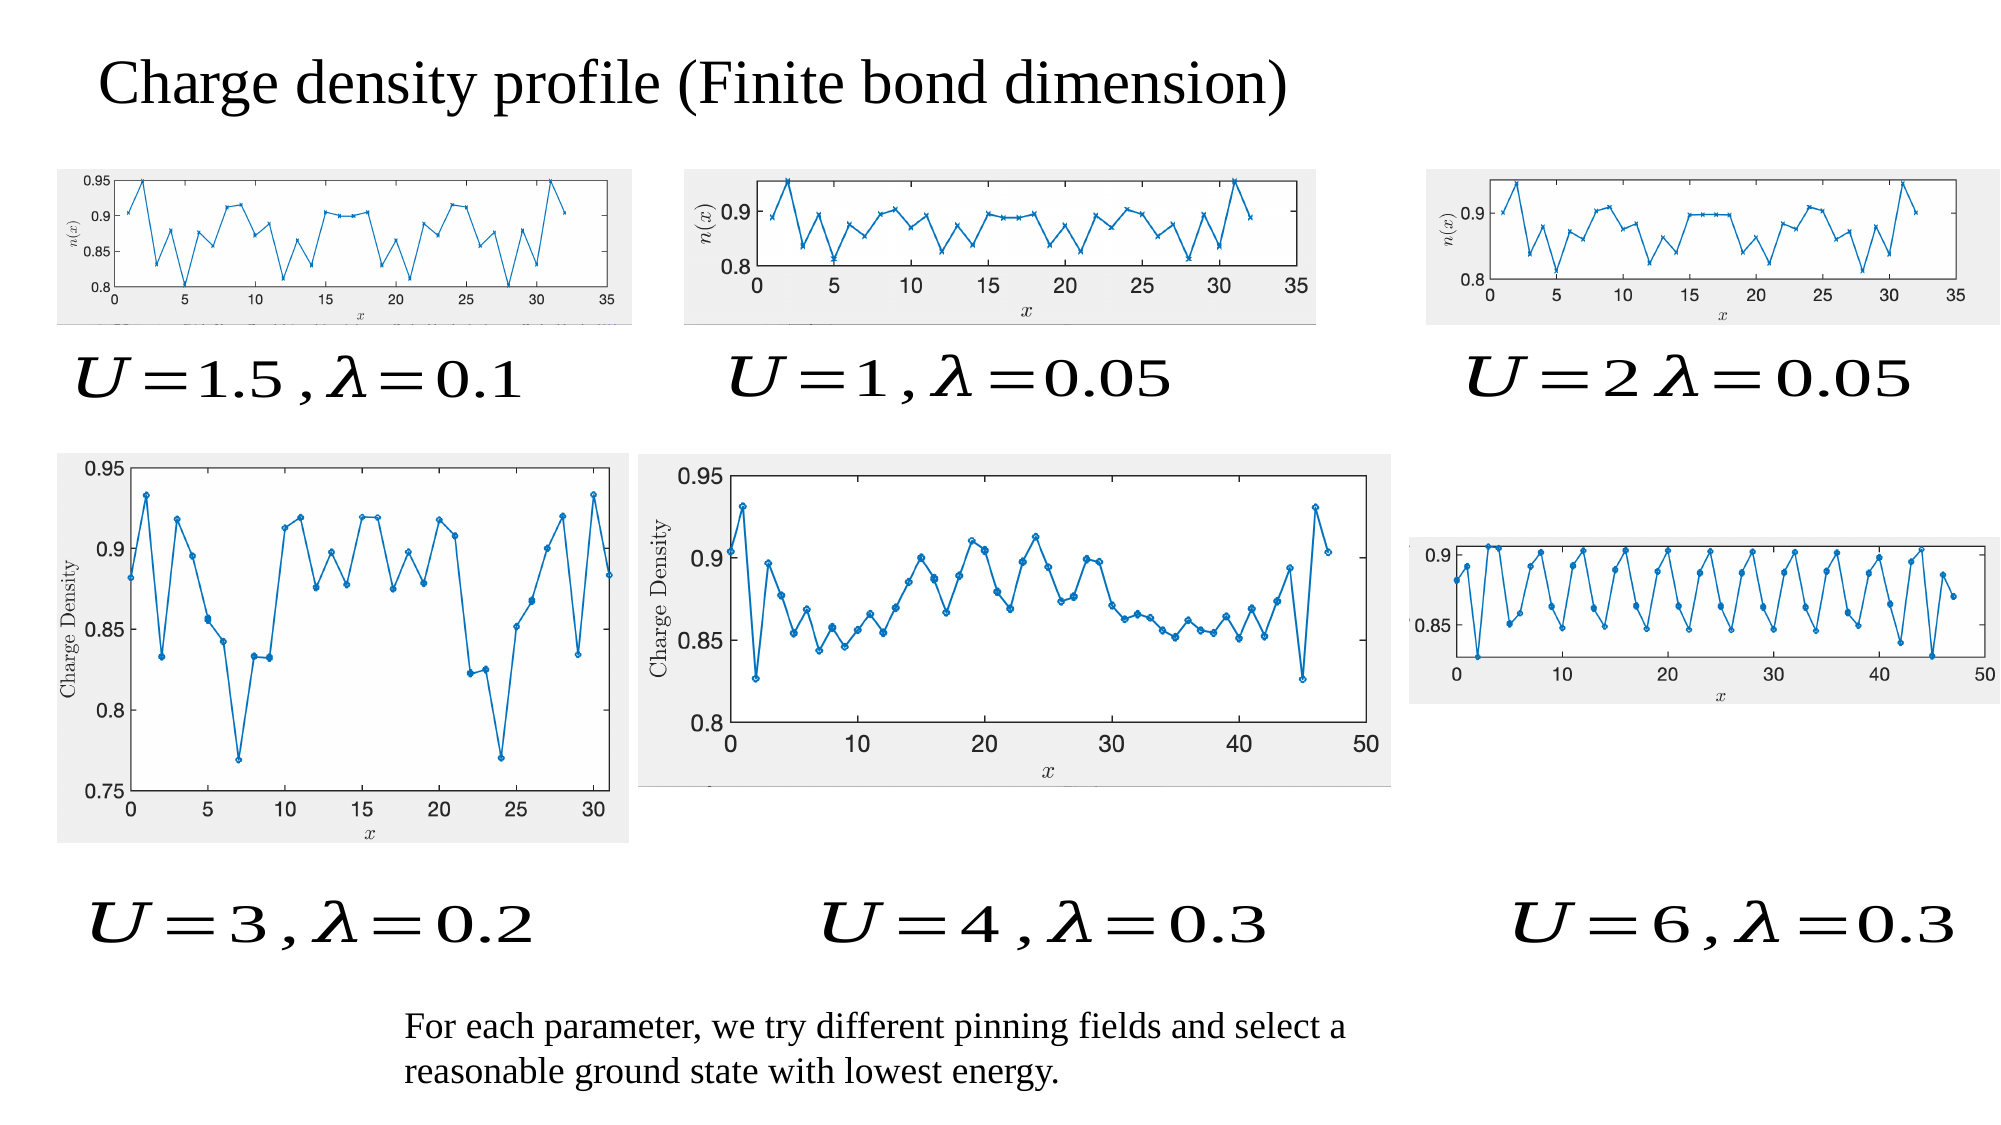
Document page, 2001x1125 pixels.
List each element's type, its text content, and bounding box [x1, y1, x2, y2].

text_box For each parameter, we try different pinning fields and select a reasonable ground state with lowest energy. [389, 993, 1371, 1099]
picture [1426, 169, 2000, 325]
picture [684, 169, 1316, 325]
picture [57, 453, 629, 843]
title Charge density profile (Finite bond dimension) [83, 41, 1658, 126]
picture [1409, 537, 2000, 704]
picture [638, 454, 1391, 787]
picture [57, 169, 632, 325]
